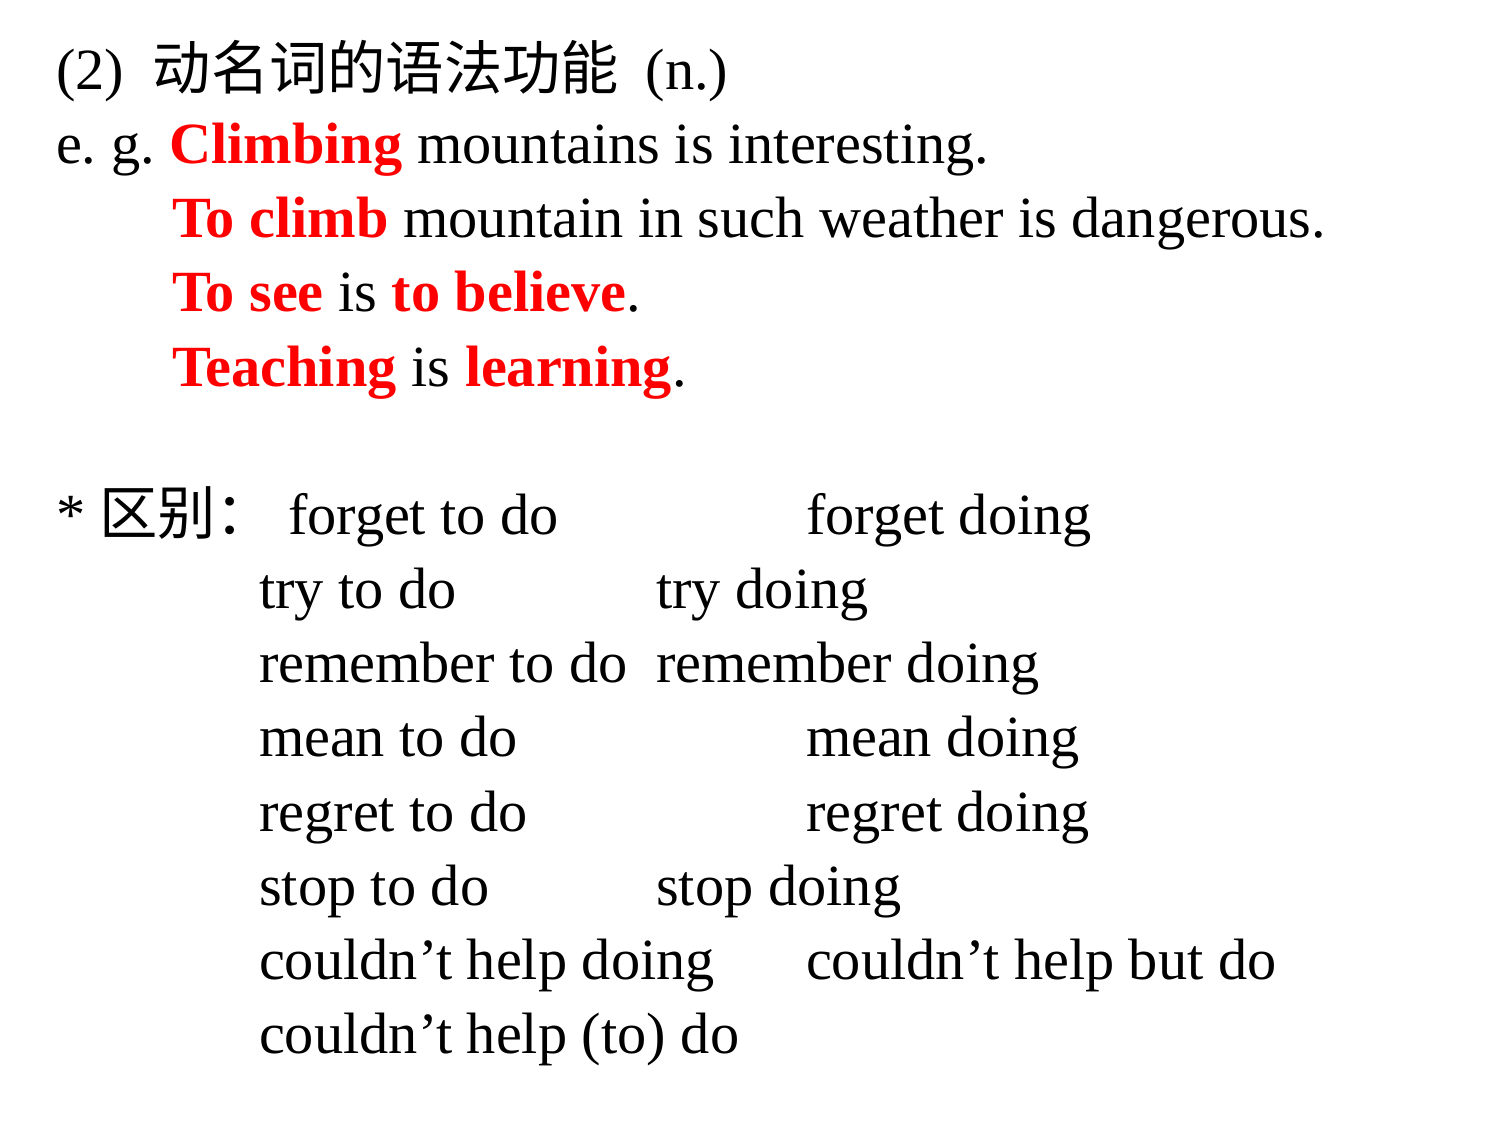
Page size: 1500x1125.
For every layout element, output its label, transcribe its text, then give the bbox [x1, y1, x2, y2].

list (2) 动名词的语法功能 (n.) e. g. Climbing mountains is interesting. To climb mountain in such weather is dangerous. To see is to believe. Teaching is learning. *区别：forget to do forget doing try to do try doing remember to do remember doing mean to do mean doing regret to do regret doing stop to do stop doing couldn’t help doing couldn’t help but do couldn’t help (to) do [41, 30, 1471, 1083]
